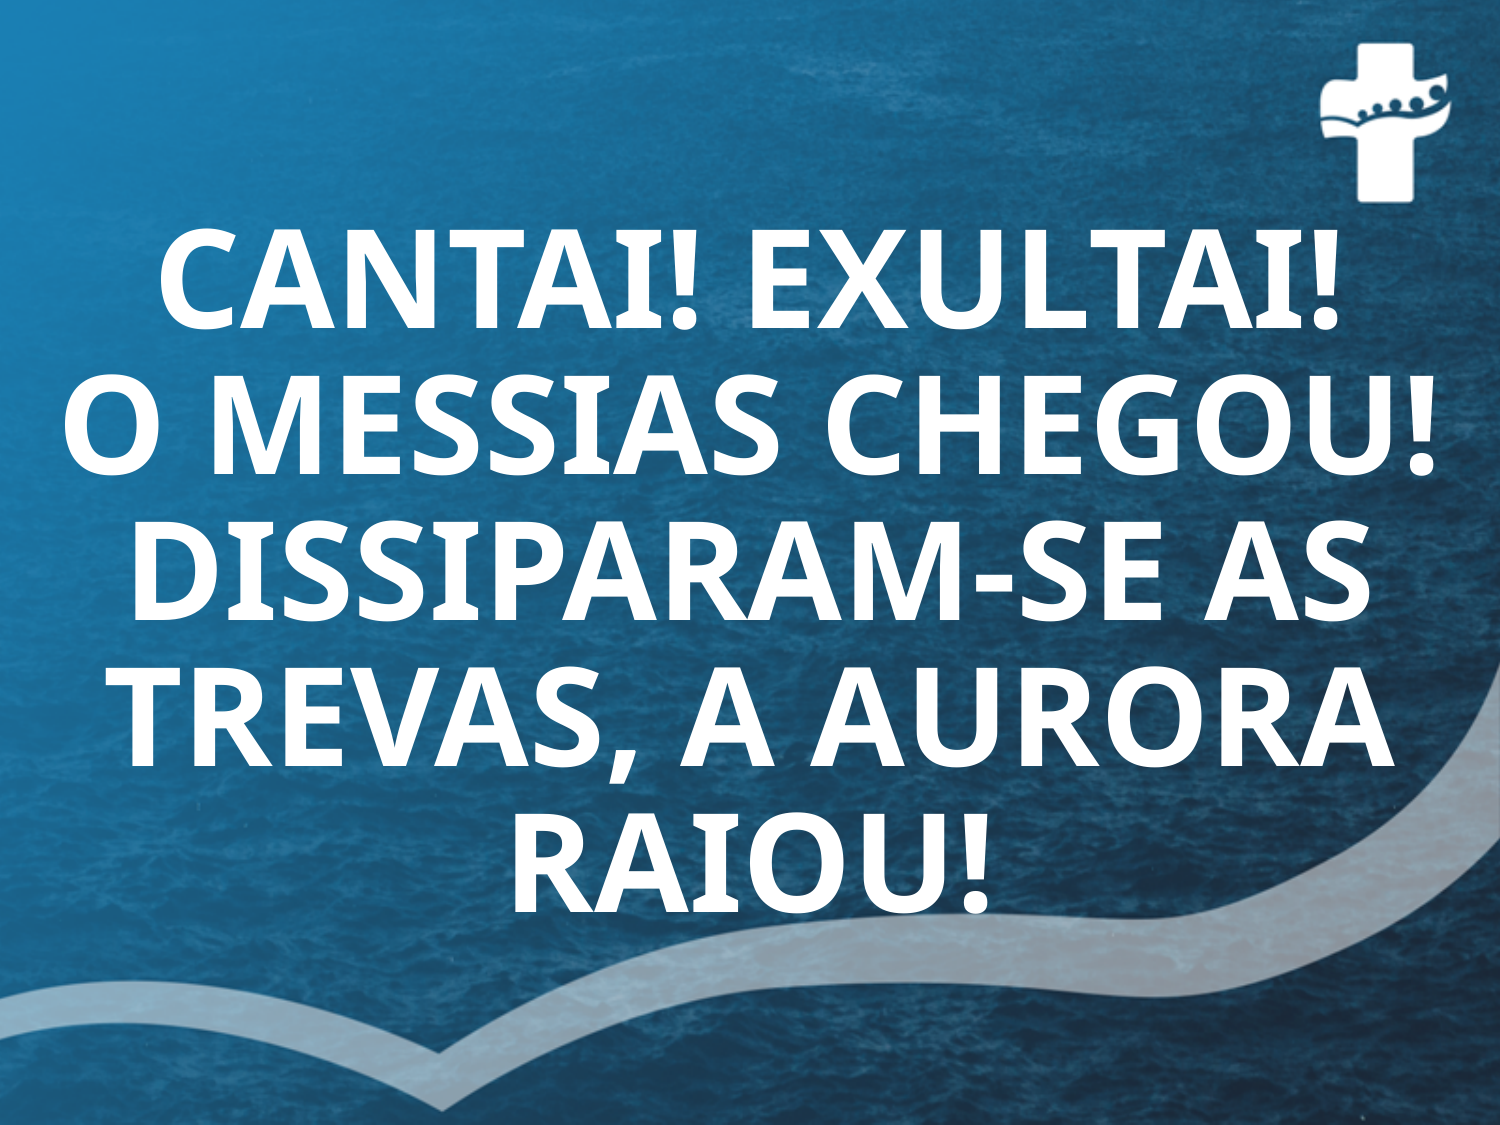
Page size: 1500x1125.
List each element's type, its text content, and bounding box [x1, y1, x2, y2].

title CANTAI! EXULTAI! O MESSIAS CHEGOU! DISSIPARAM-SE AS TREVAS, A AURORA RAIOU! [0, 481, 1500, 670]
picture [0, 670, 1500, 1125]
picture [0, 0, 1500, 481]
